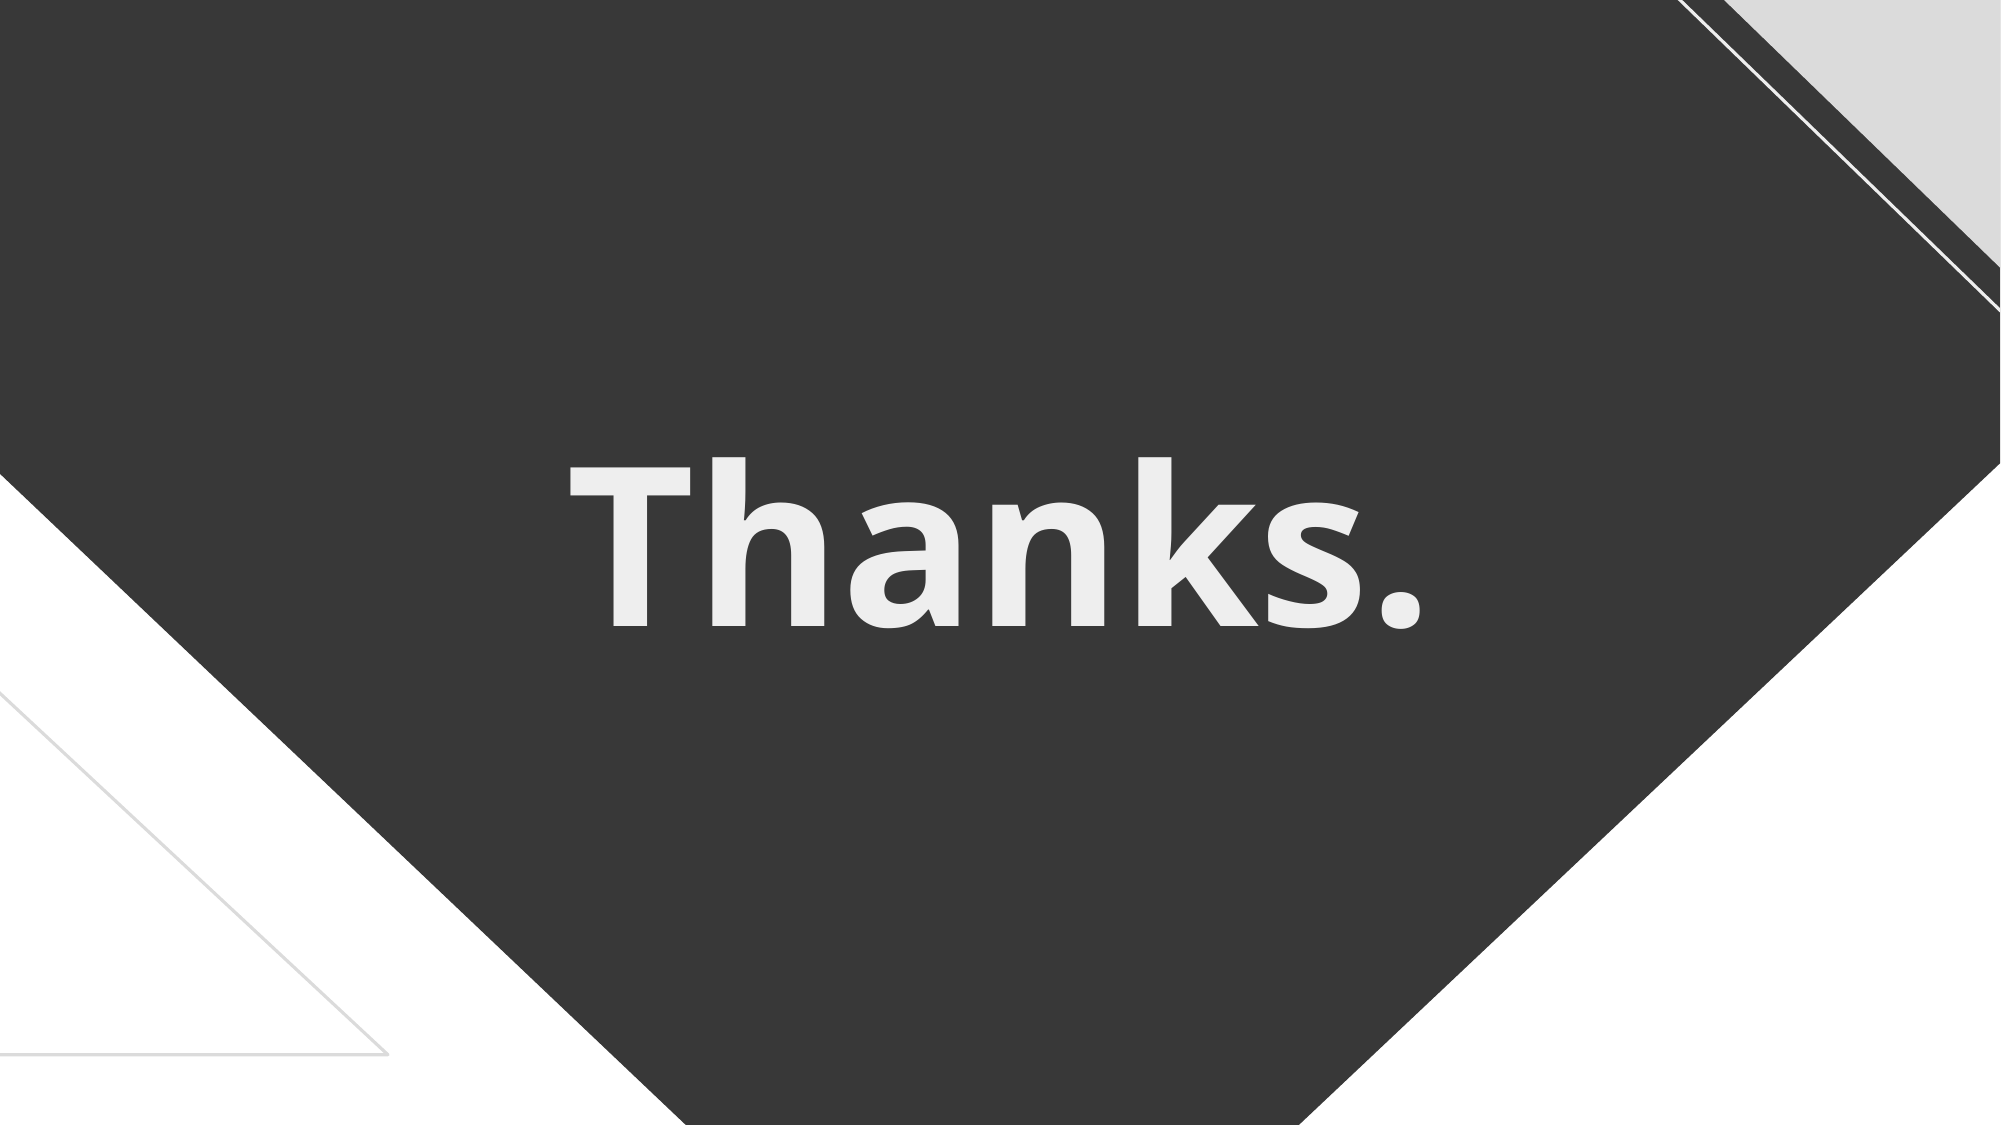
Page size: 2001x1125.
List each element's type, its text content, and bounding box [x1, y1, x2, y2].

title Thanks. [377, 419, 1623, 706]
